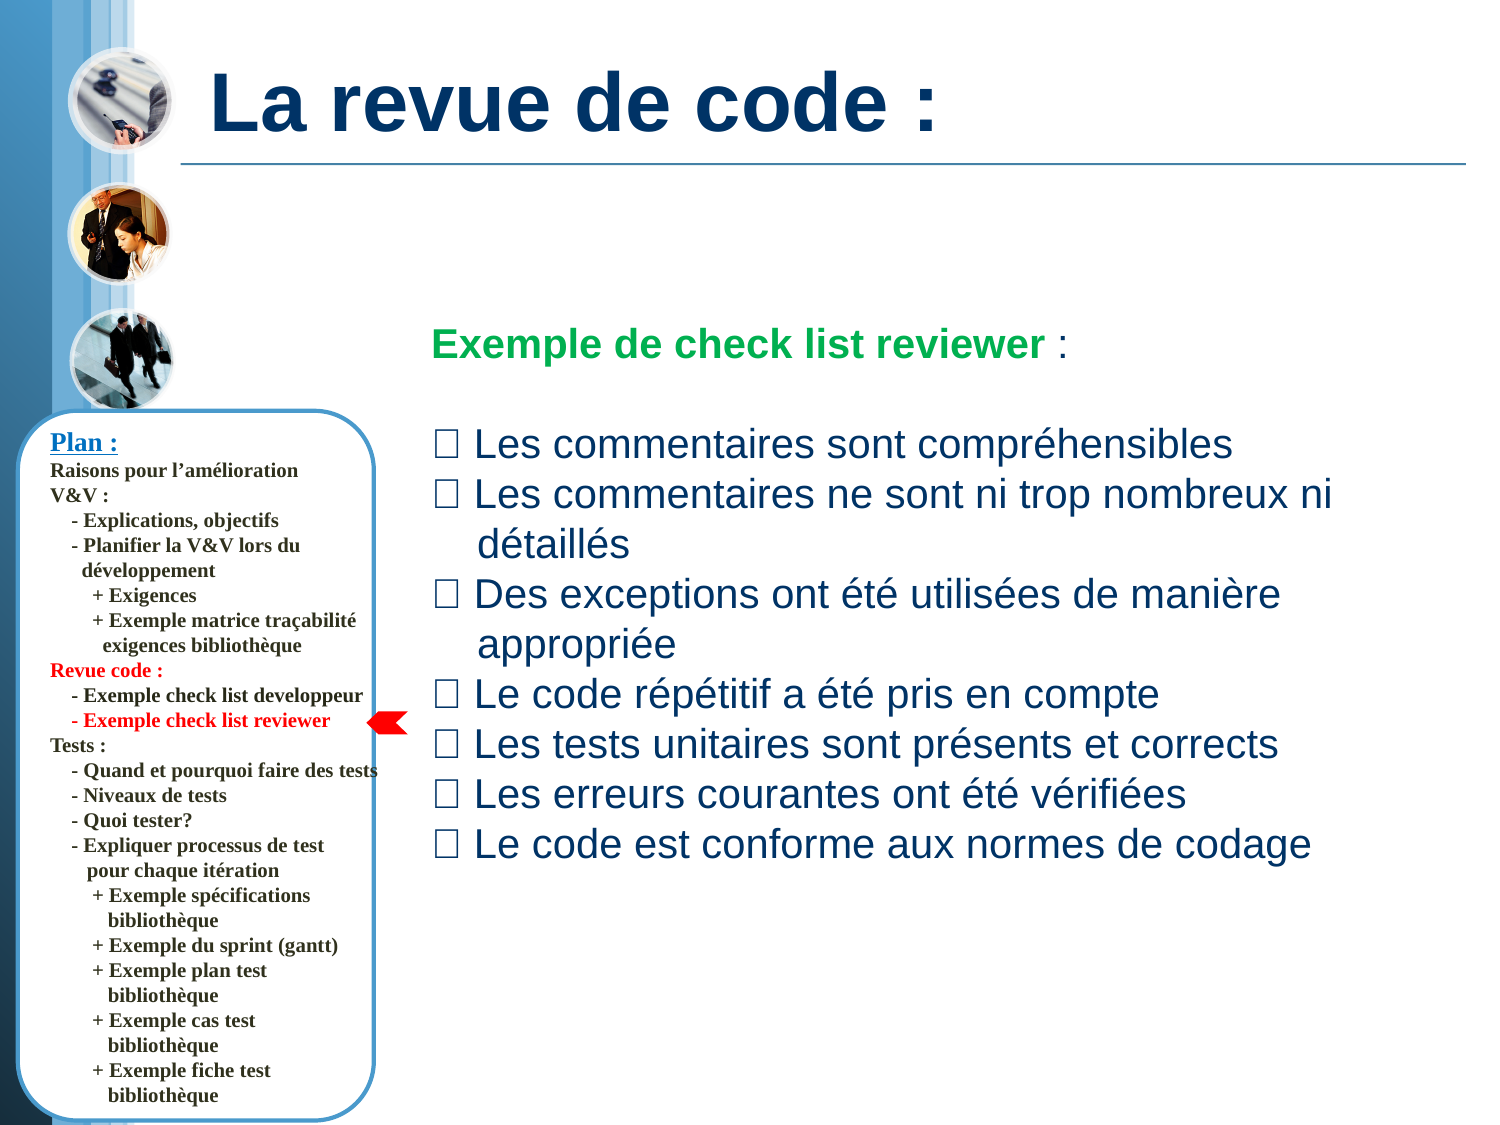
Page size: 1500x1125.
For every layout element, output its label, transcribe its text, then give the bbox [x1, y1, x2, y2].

text_box Exemple de check list reviewer :  Les commentaires sont compréhensibles  Les commentaires ne sont ni trop nombreux ni détaillés  Des exceptions ont été utilisées de manière appropriée  Le code répétitif a été pris en compte  Les tests unitaires sont présents et corrects  Les erreurs courantes ont été vérifiées  Le code est conforme aux normes de codage [416, 309, 1458, 875]
text_box [366, 711, 408, 735]
picture [75, 313, 171, 408]
picture [74, 189, 166, 279]
picture [78, 57, 166, 144]
title La revue de code : [194, 15, 1500, 182]
text_box Plan : Raisons pour l’amélioration V&V : - Explications, objectifs - Planifier la V&V lors du développement + Exigences + Exemple matrice traçabilité exigences bibliothèque Revue code : - Exemple check list developpeur - Exemple check list reviewer Tests : - Quand et pourquoi faire des tests - Niveaux de tests - Quoi tester? - Expliquer processus de test pour chaque itération + Exemple spécifications bibliothèque + Exemple du sprint (gantt) + Exemple plan test bibliothèque + Exemple cas test bibliothèque + Exemple fiche test bibliothèque [15, 408, 376, 1123]
